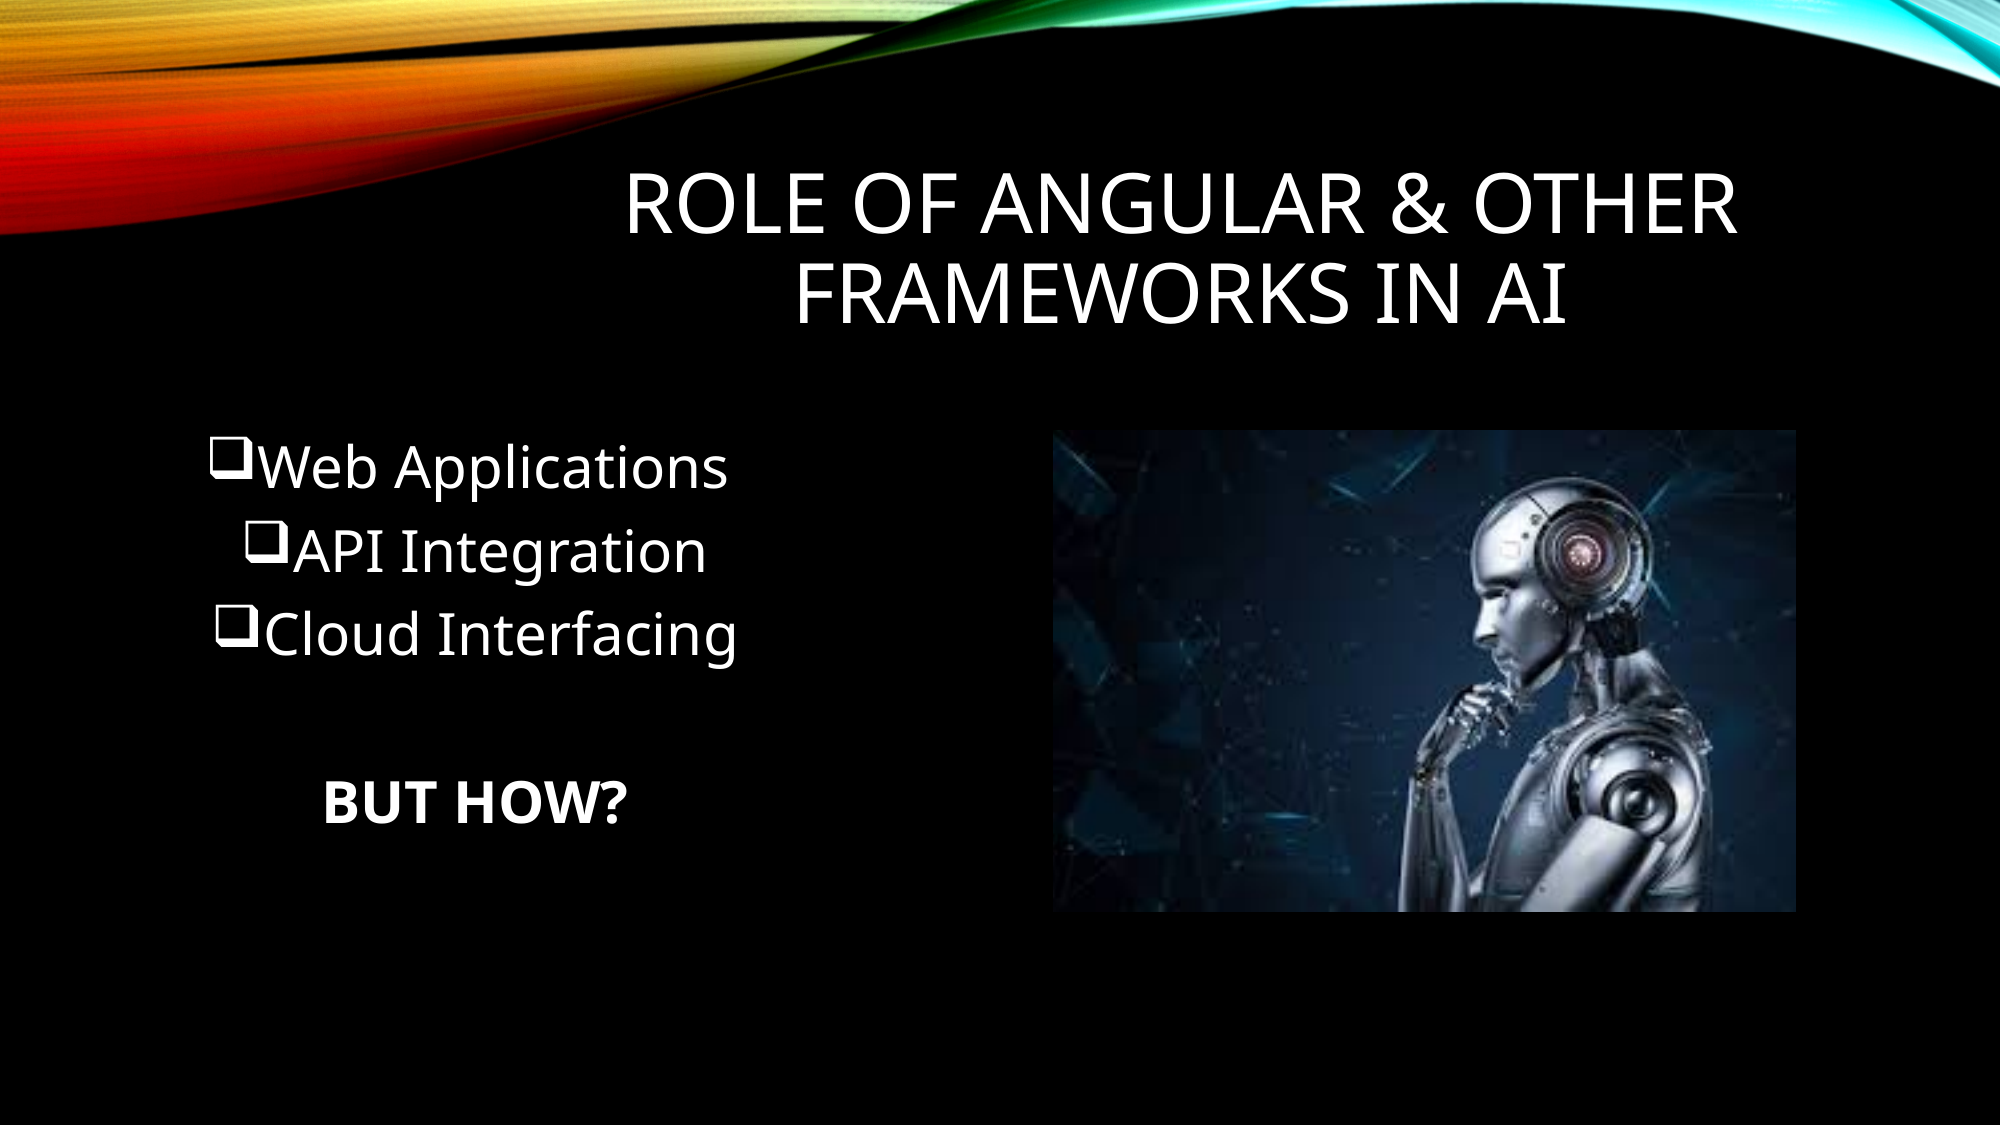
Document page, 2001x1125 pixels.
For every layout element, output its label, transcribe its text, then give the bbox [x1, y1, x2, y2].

picture [1053, 430, 1796, 913]
text_box Web Applications API Integration Cloud Interfacing BUT HOW? [0, 430, 1054, 1091]
picture [0, 0, 2000, 237]
text_box Role of angular & other frameworks in AI [474, 145, 1888, 358]
